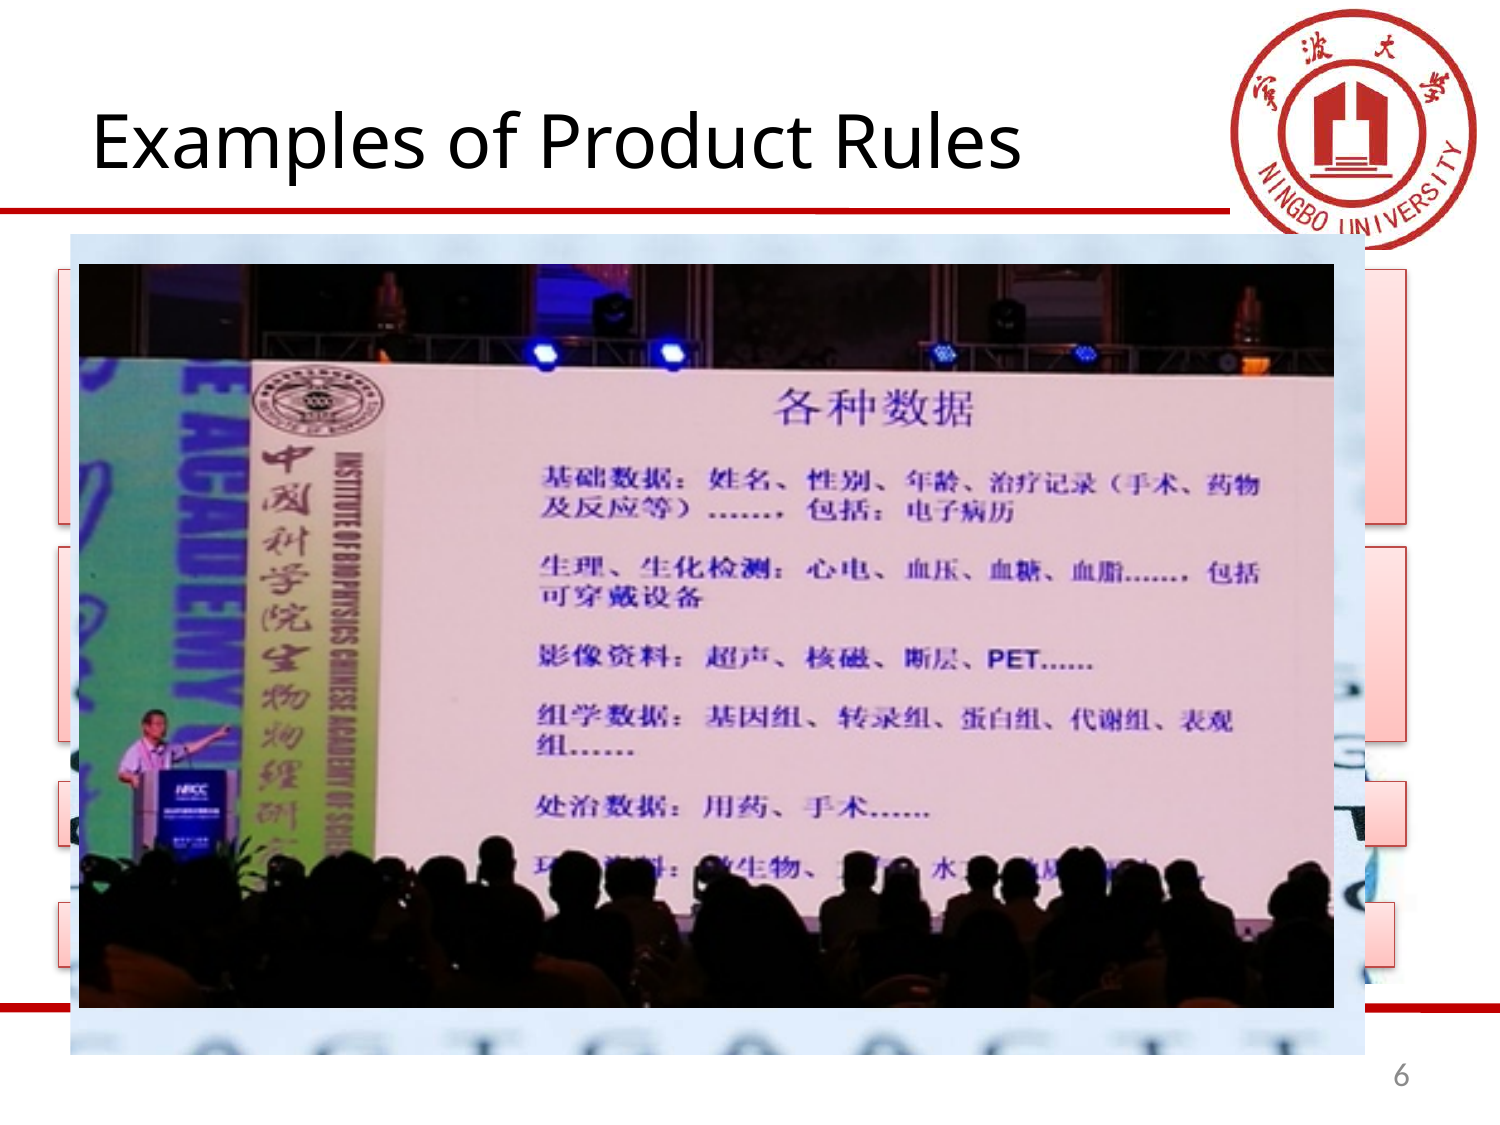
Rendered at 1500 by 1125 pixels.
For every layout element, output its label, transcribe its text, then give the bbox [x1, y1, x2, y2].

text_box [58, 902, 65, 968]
slide_number 6 [1074, 1042, 1425, 1103]
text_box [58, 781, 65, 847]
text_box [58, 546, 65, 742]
title Examples of Product Rules [75, 45, 1425, 233]
picture [70, 8, 1477, 1055]
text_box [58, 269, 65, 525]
